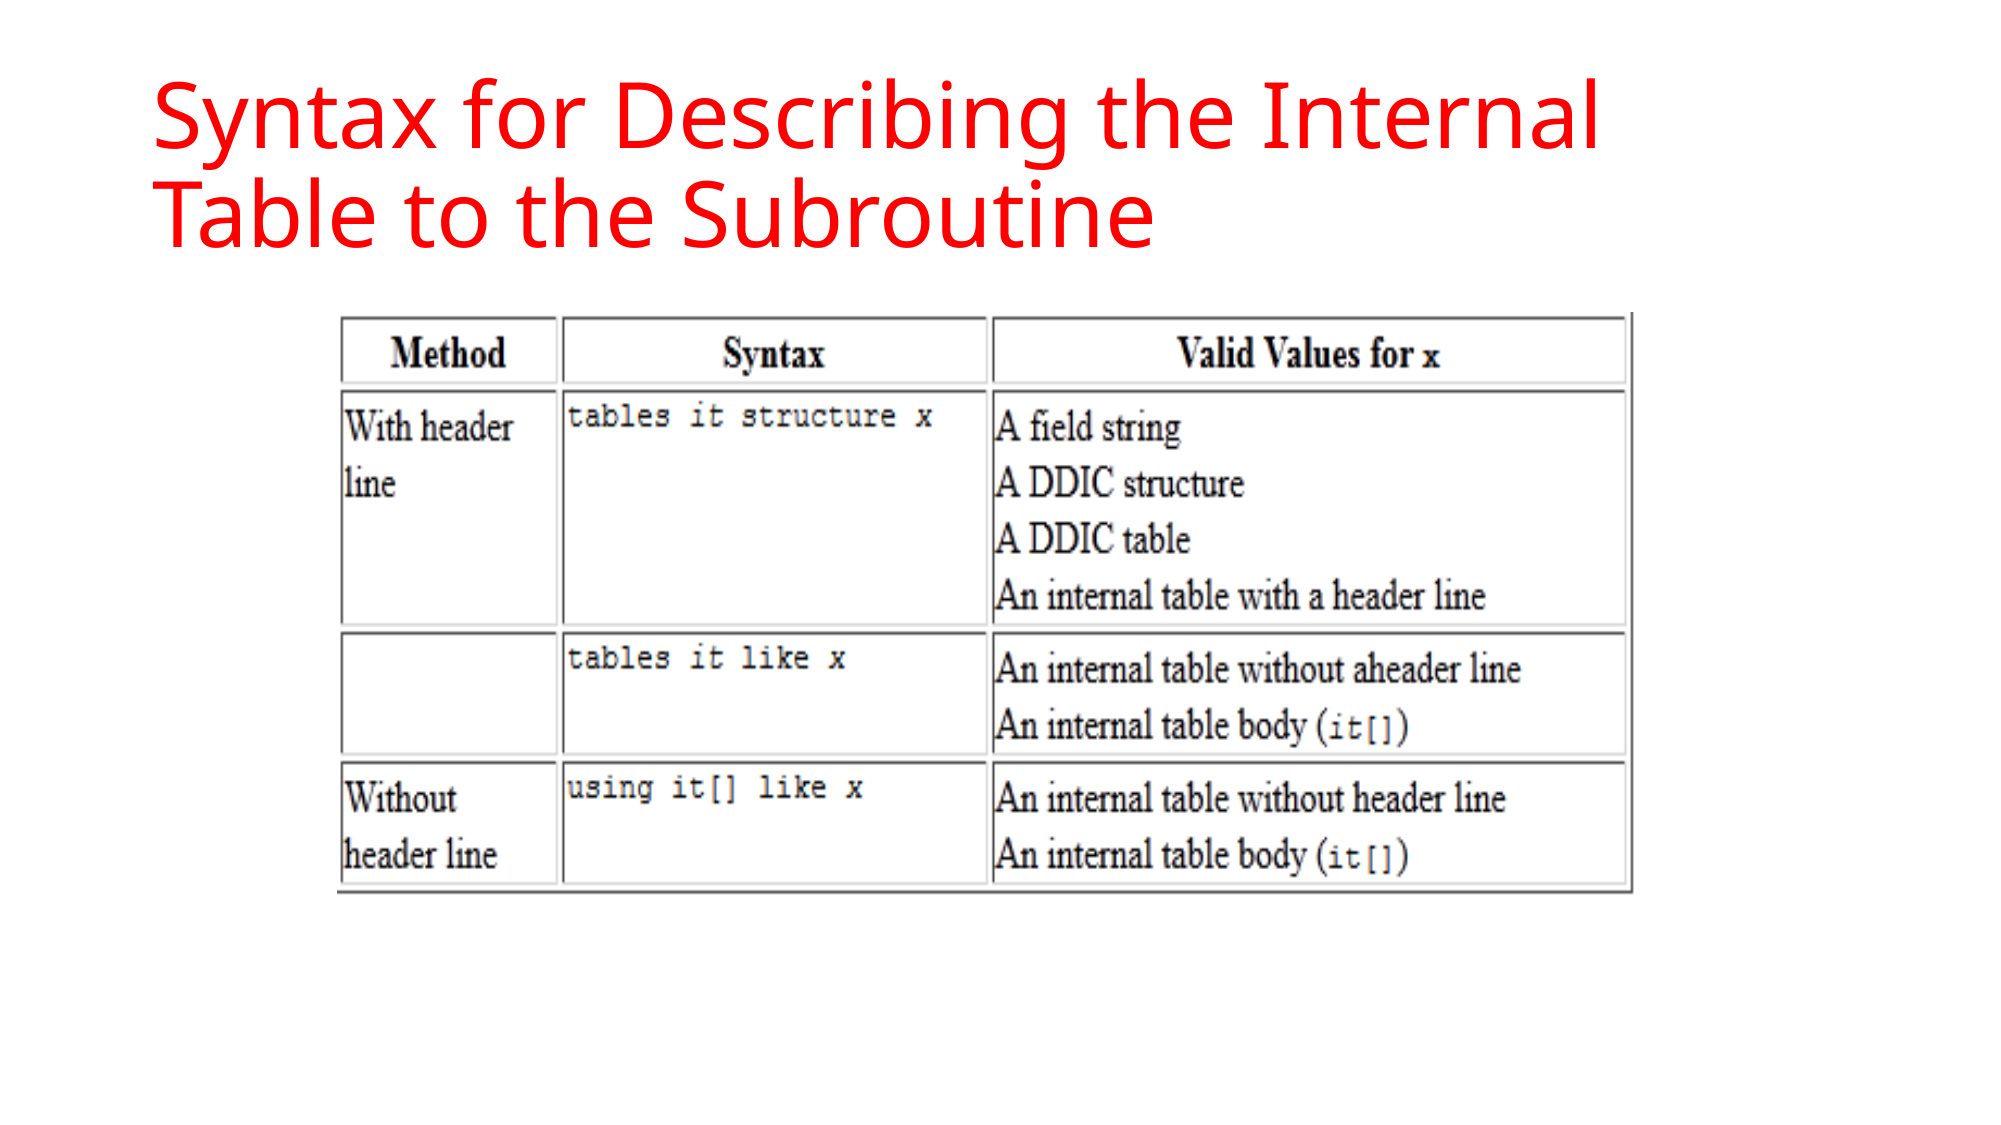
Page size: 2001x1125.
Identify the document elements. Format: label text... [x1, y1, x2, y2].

title Syntax for Describing the Internal Table to the Subroutine [137, 59, 1863, 278]
picture [337, 312, 1638, 900]
